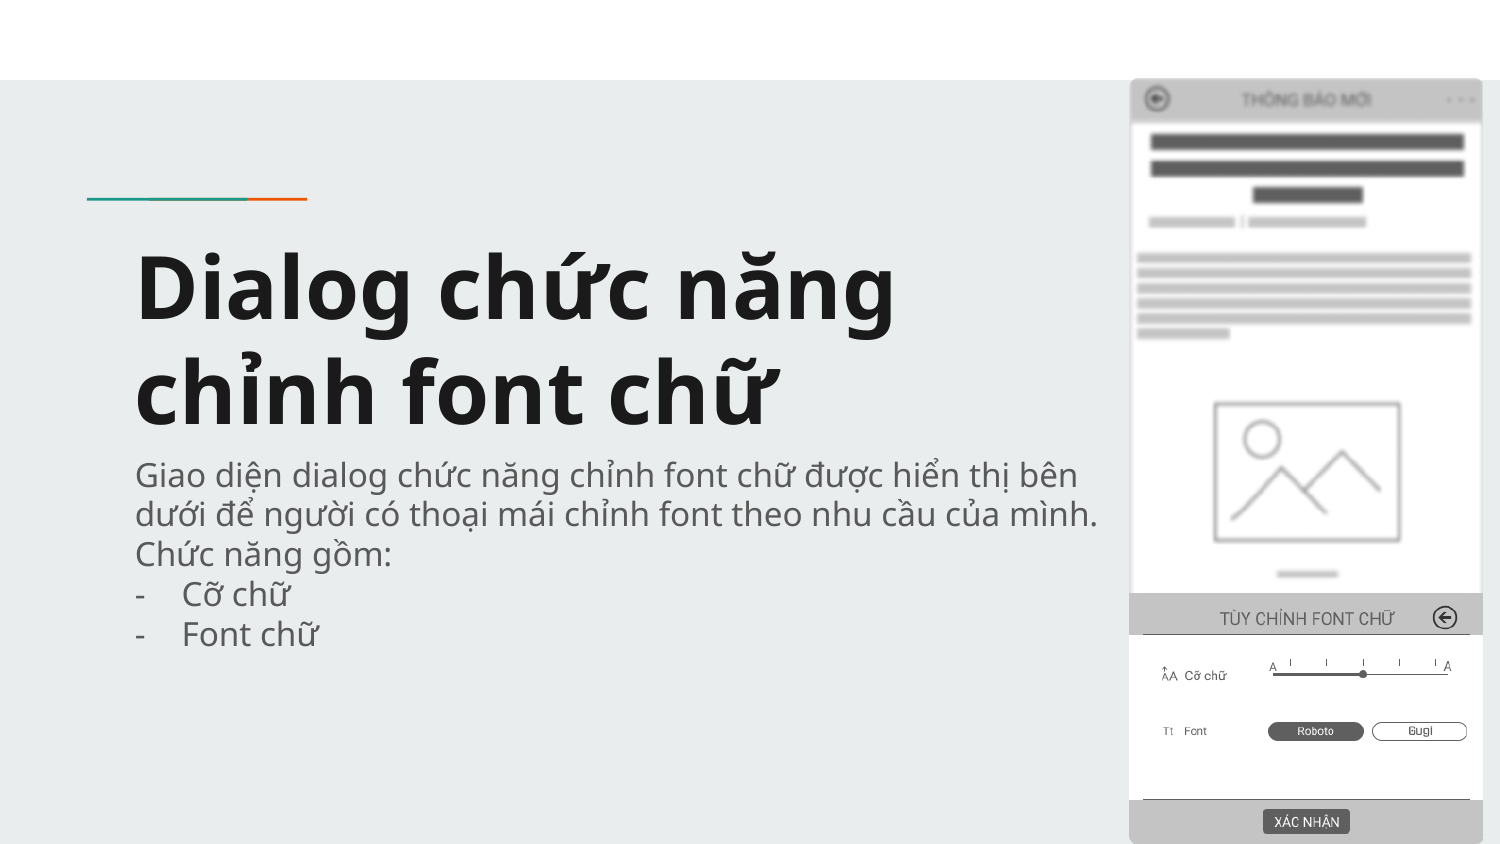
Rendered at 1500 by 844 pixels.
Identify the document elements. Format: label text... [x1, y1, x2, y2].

subtitle Giao diện dialog chức năng chỉnh font chữ được hiển thị bên dưới để người có thoại mái chỉnh font theo nhu cầu của mình. Chức năng gồm: Cỡ chữ Font chữ [119, 438, 1123, 834]
picture [1128, 78, 1483, 844]
title Dialog chức năng chỉnh font chữ [119, 216, 1123, 438]
